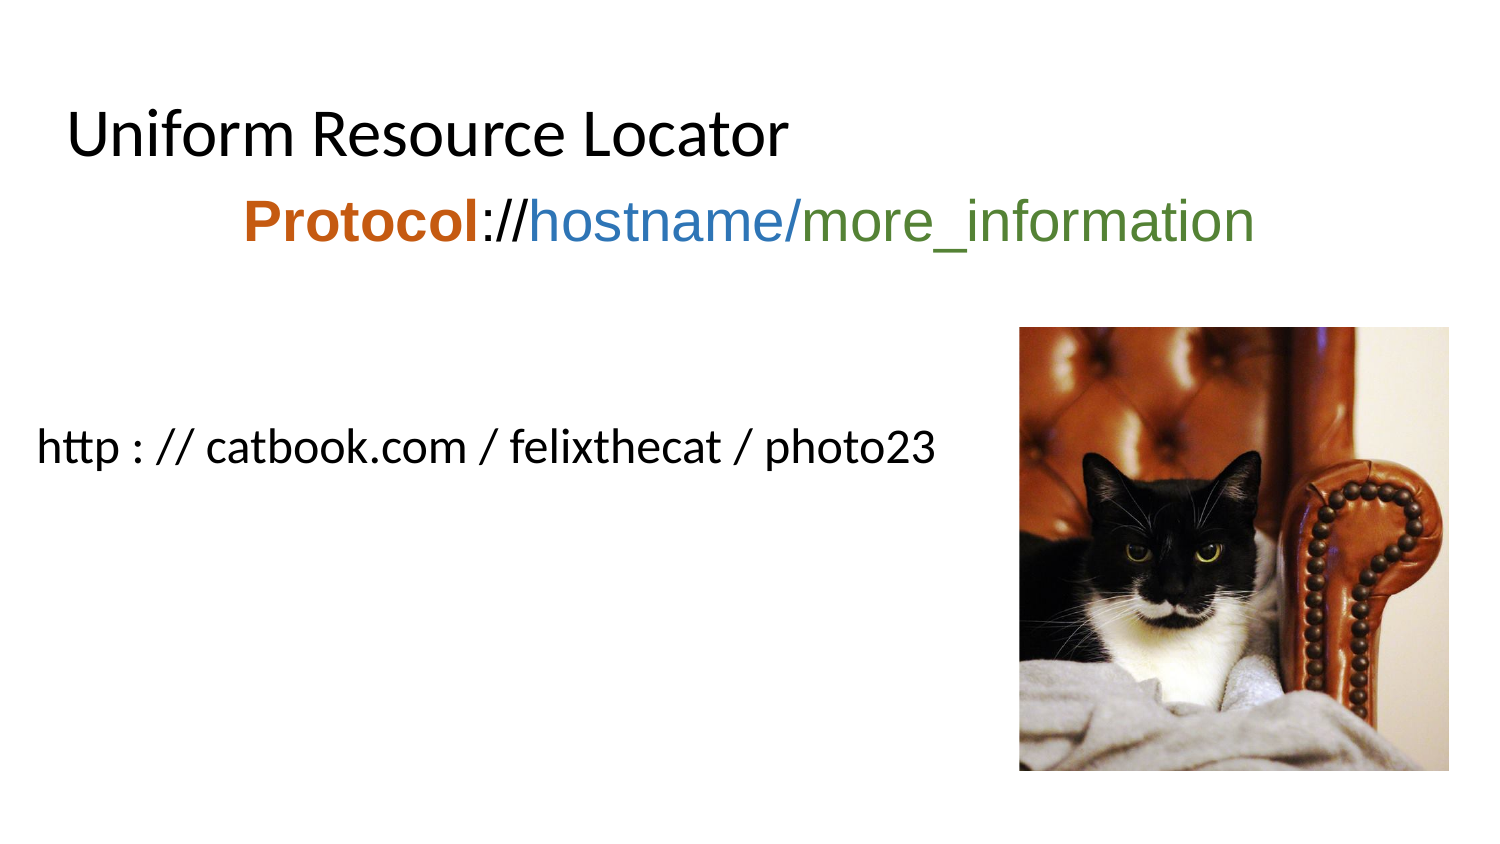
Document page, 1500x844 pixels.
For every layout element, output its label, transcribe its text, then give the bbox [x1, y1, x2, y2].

text_box http : // catbook.com / felixthecat / photo23 [21, 406, 1015, 481]
title Uniform Resource Locator [51, 72, 1449, 176]
picture [1019, 327, 1449, 771]
text_box Protocol://hostname/more_information [225, 175, 1275, 260]
